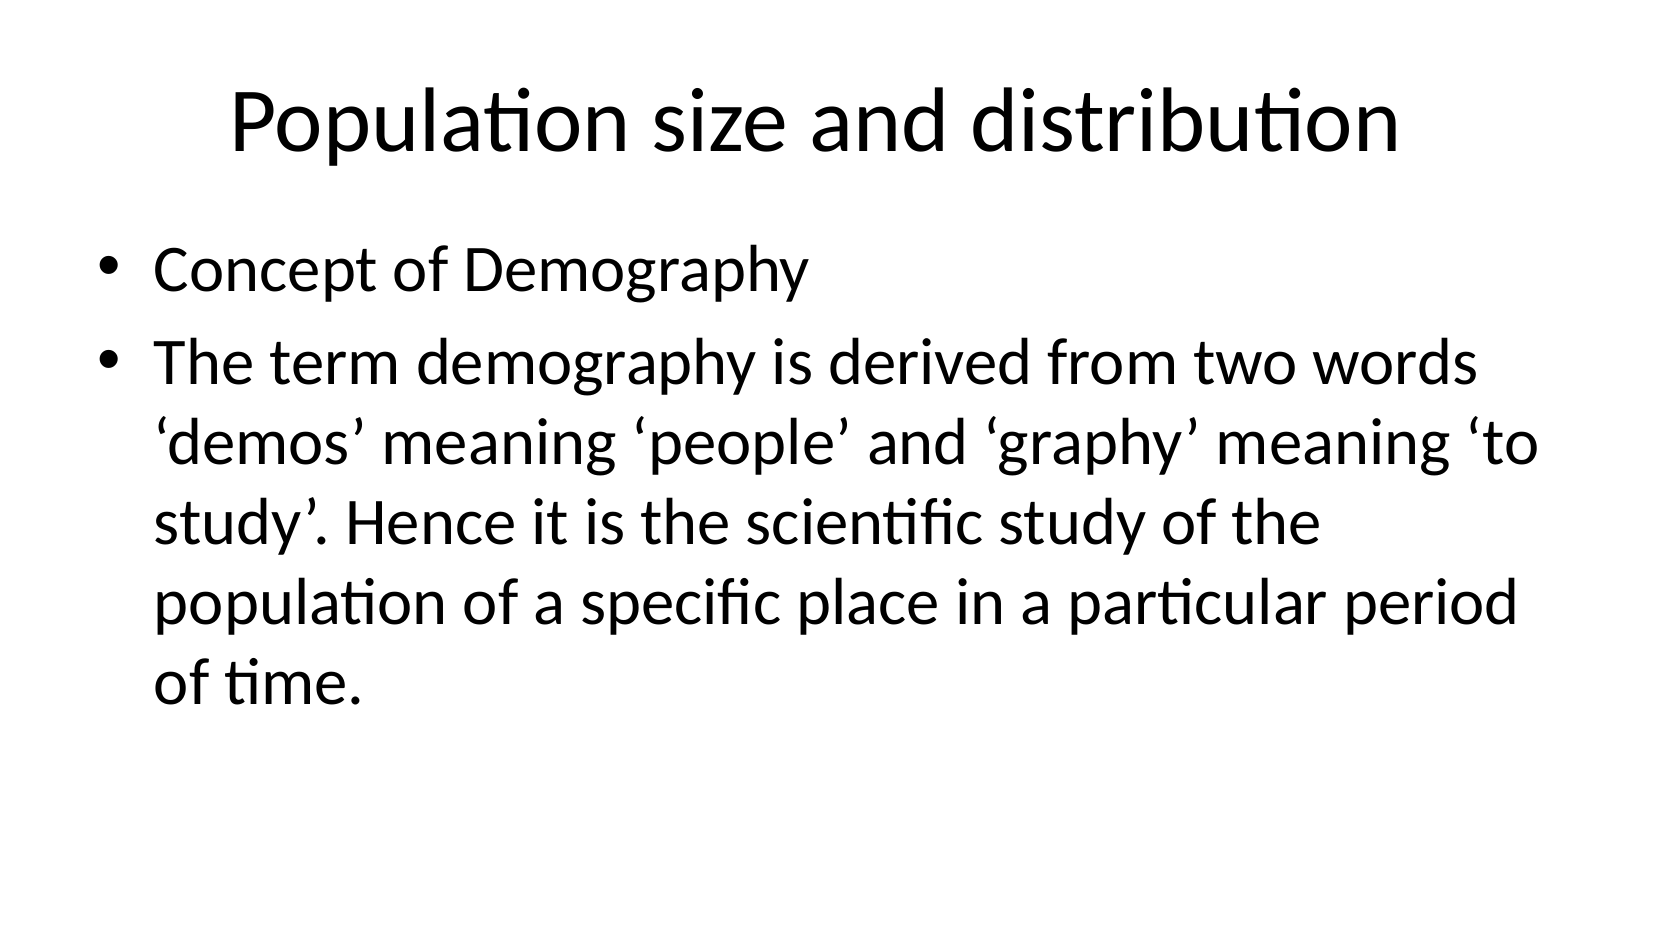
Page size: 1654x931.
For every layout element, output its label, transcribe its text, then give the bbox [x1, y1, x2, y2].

title Population size and distribution [82, 37, 1571, 193]
list Concept of Demography The term demography is derived from two words ‘demos’ meaning ‘people’ and ‘graphy’ meaning ‘to study’. Hence it is the scientific study of the population of a specific place in a particular period of time. [82, 217, 1571, 831]
